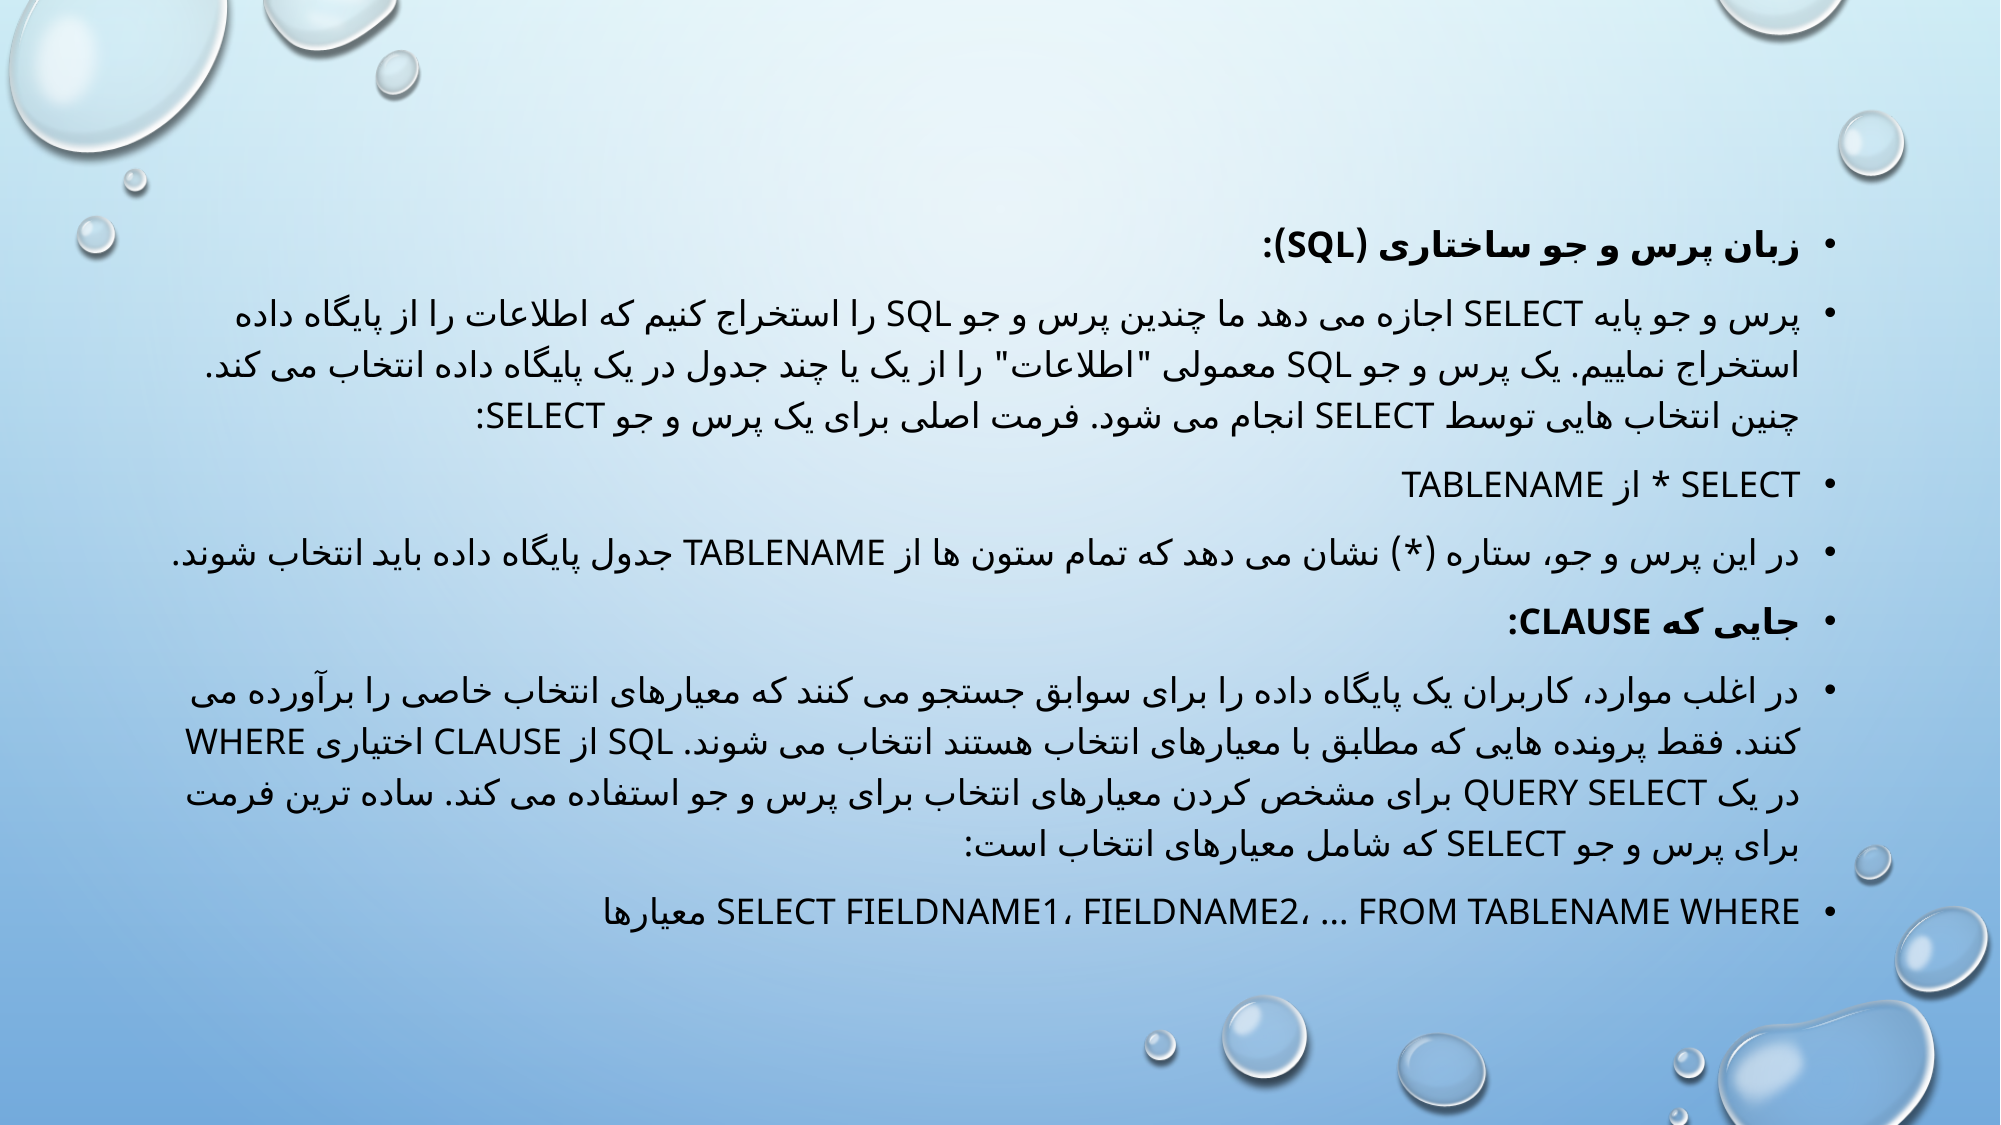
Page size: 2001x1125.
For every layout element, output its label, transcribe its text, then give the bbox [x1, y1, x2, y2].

picture [0, 0, 2000, 1125]
list زبان پرس و جو ساختاری (SQL): پرس و جو پایه SELECT اجازه می دهد ما چندین پرس و جو SQL را استخراج کنیم که اطلاعات را از پایگاه داده استخراج نماییم. یک پرس و جو SQL معمولی "اطلاعات" را از یک یا چند جدول در یک پایگاه داده انتخاب می کند. چنین انتخاب هایی توسط SELECT انجام می شود. فرمت اصلی برای یک پرس و جو SELECT: SELECT * از tableName در این پرس و جو، ستاره (*) نشان می دهد که تمام ستون ها از tableName جدول پایگاه داده باید انتخاب شوند. جایی که clause: در اغلب موارد، کاربران یک پایگاه داده را برای سوابق جستجو می کنند که معیارهای انتخاب خاصی را برآورده می کنند. فقط پرونده هایی که مطابق با معیارهای انتخاب هستند انتخاب می شوند. SQL از clause اختیاری WHERE در یک query SELECT برای مشخص کردن معیارهای انتخاب برای پرس و جو استفاده می کند. ساده ترین فرمت برای پرس و جو SELECT که شامل معیارهای انتخاب است: SELECT fieldName1، fieldName2، ... FROM tableName WHERE معیارها [150, 145, 1850, 950]
